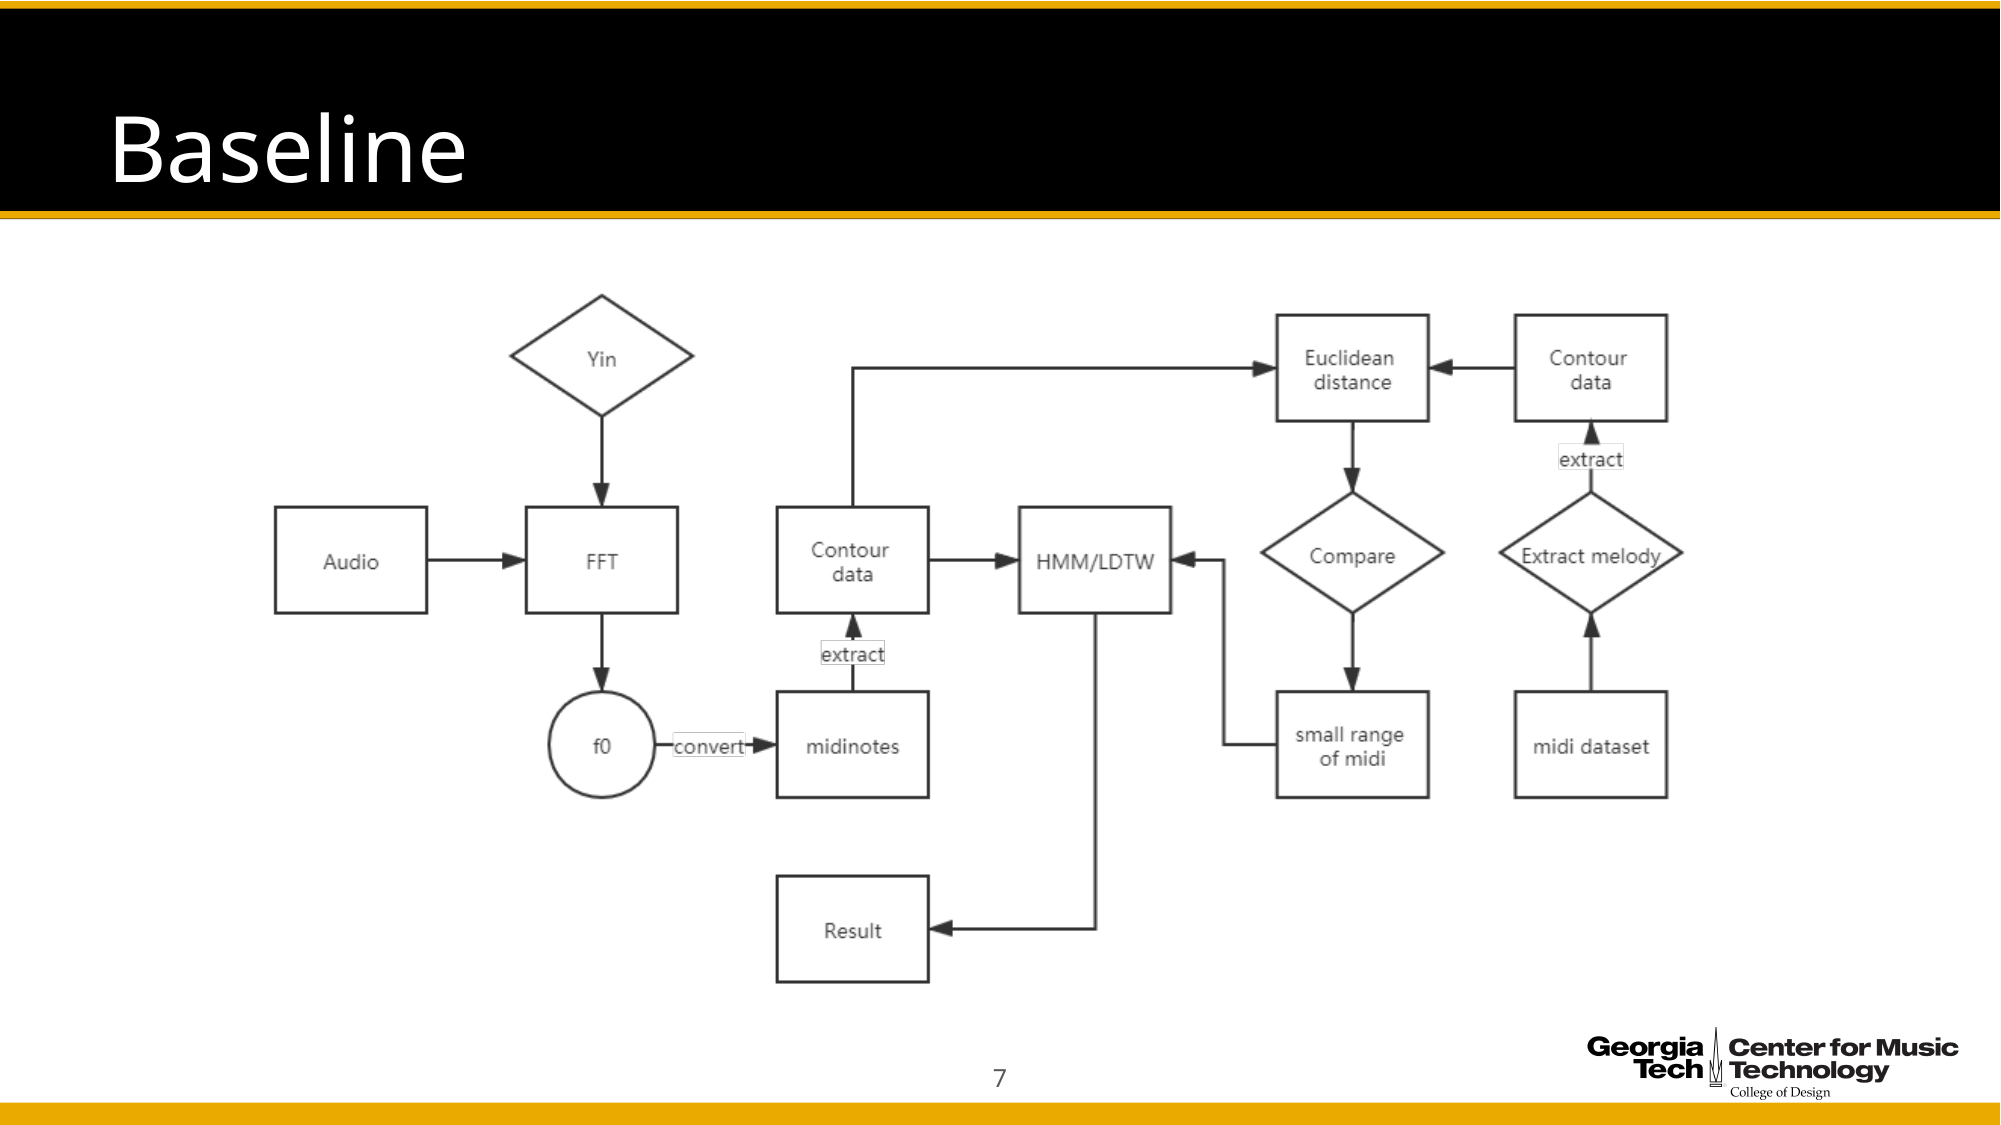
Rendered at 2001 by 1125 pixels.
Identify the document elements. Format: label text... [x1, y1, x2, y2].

title Baseline [92, 21, 1908, 211]
picture [1587, 1027, 1959, 1100]
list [238, 258, 1719, 1020]
